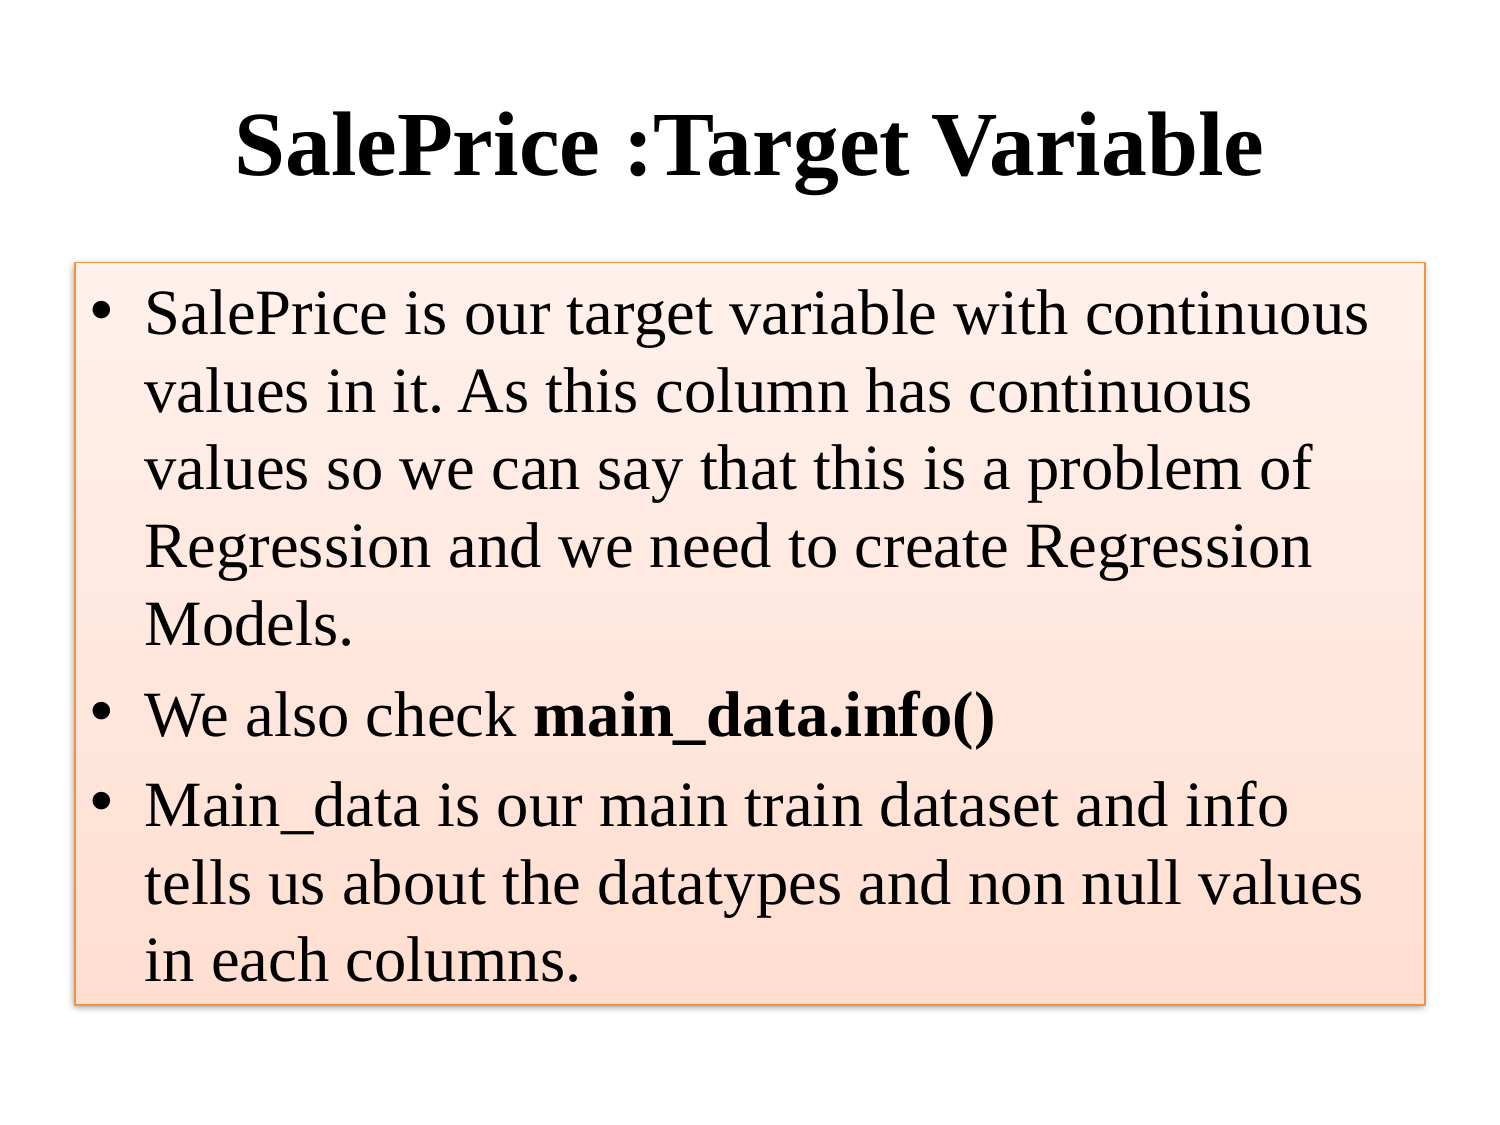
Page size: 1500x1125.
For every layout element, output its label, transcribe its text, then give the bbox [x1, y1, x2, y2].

title SalePrice :Target Variable [75, 45, 1425, 233]
list SalePrice is our target variable with continuous values in it. As this column has continuous values so we can say that this is a problem of Regression and we need to create Regression Models. We also check main_data.info() Main_data is our main train dataset and info tells us about the datatypes and non null values in each columns. [74, 262, 1426, 1006]
